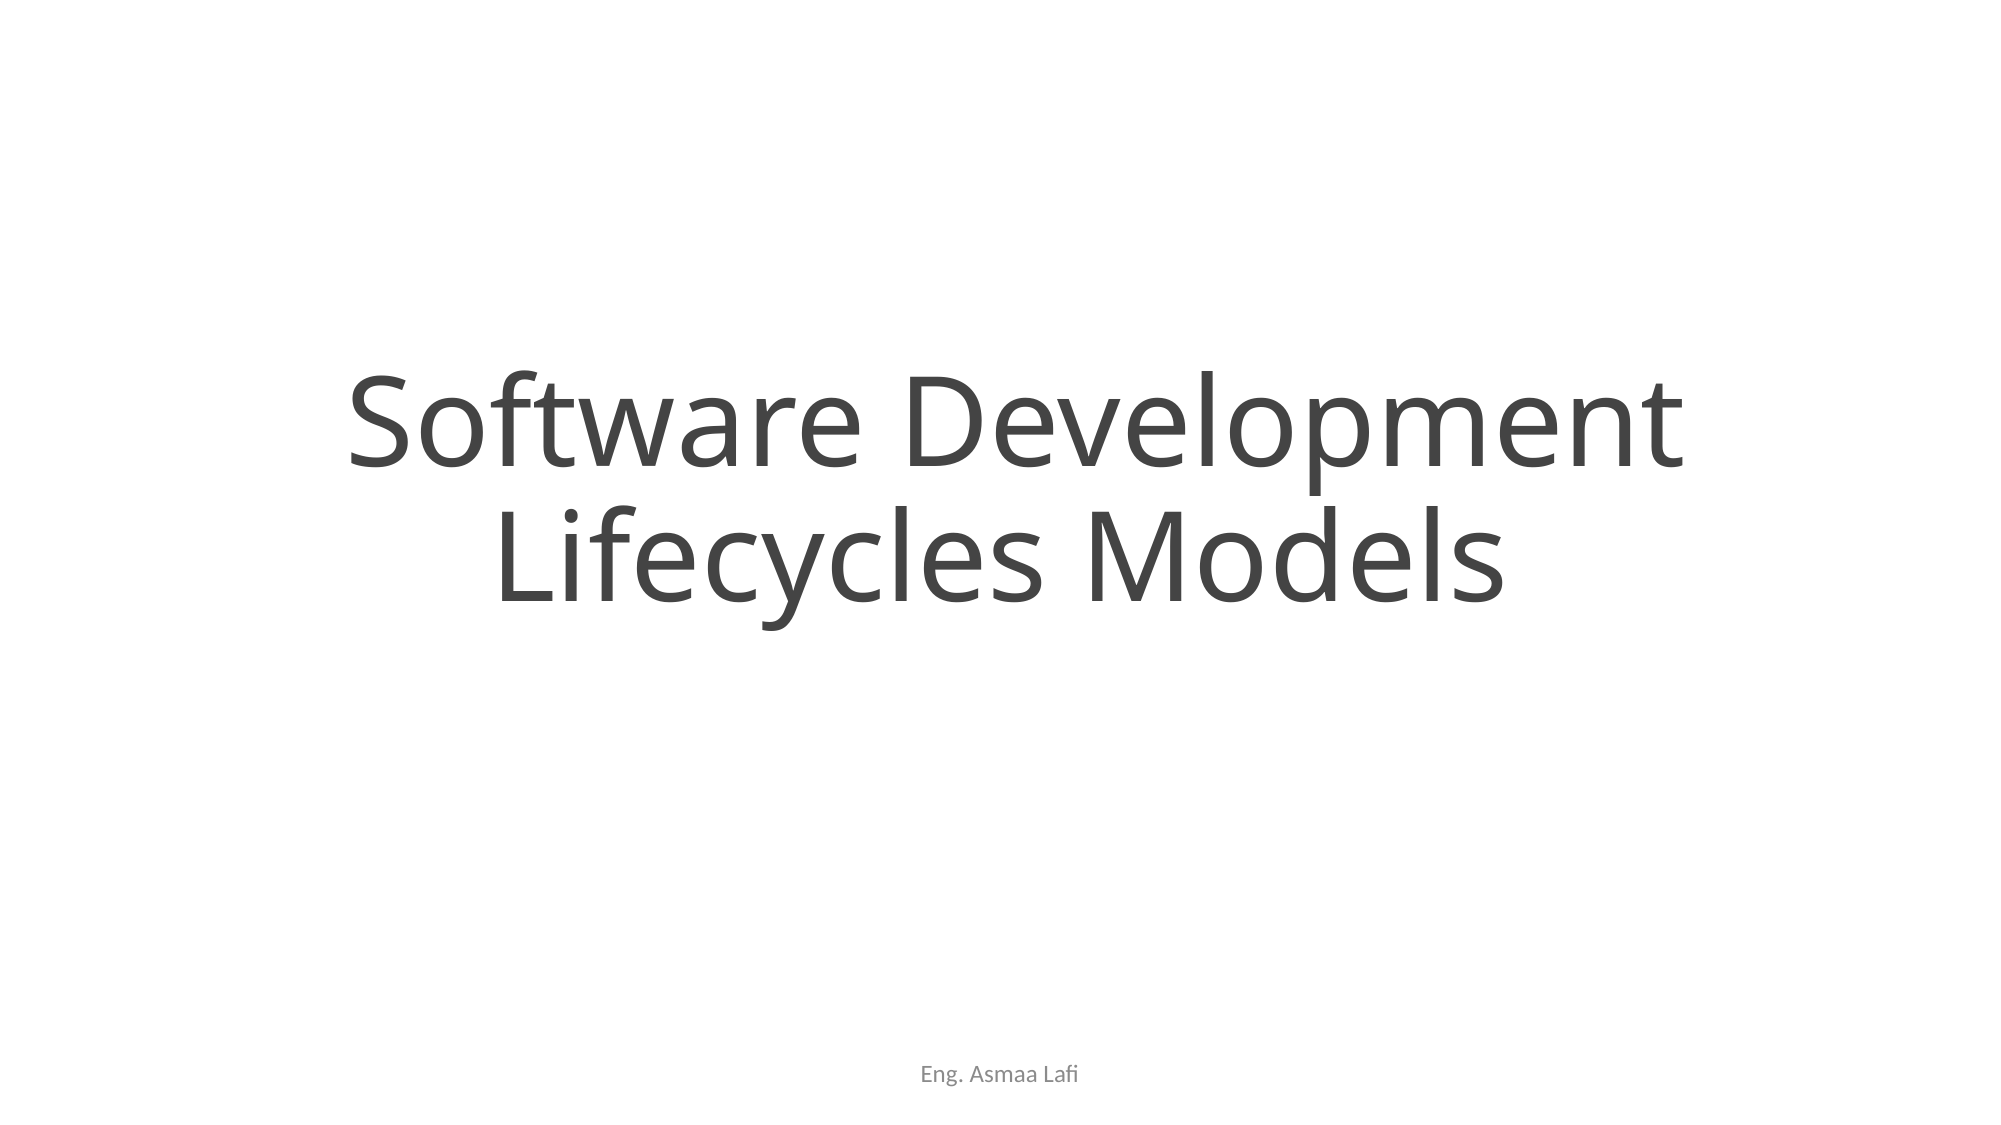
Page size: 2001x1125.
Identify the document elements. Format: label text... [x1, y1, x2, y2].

footer Eng. Asmaa Lafi [662, 1042, 1338, 1103]
title Software Development Lifecycles Models [249, 244, 1750, 636]
